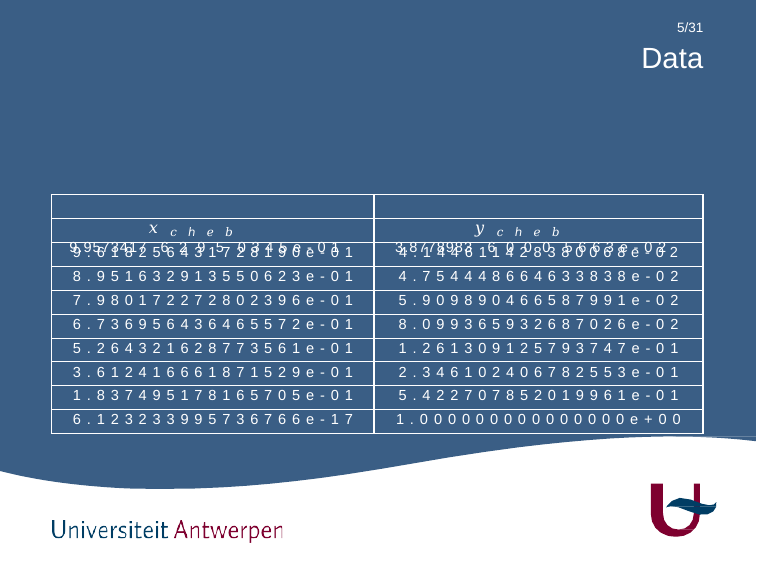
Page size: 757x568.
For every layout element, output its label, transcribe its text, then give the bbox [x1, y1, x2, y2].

table_cell 5.264321628773561e-01 [52, 339, 373, 361]
table_header [52, 195, 373, 218]
table_cell 3.612416661871529e-01 [52, 362, 373, 385]
table_cell 7.980172272802396e-01 [52, 291, 373, 314]
table_cell 5.909890466587991e-02 [375, 291, 702, 314]
table_cell 1.837495178165705e-01 [52, 386, 373, 409]
table_cell 1.261309125793747e-01 [375, 339, 702, 361]
table_cell 5.422707852019961e-01 [375, 386, 702, 409]
table_cell 2.346102406782553e-01 [375, 362, 702, 385]
table_cell [375, 219, 702, 242]
table_cell [52, 219, 373, 242]
table_cell 4.754448664633838e-02 [375, 267, 702, 290]
table_cell 8.951632913550623e-01 [52, 267, 373, 290]
text_box 5/31 Data [639, 15, 706, 74]
text_box [666, 497, 717, 515]
table_cell 4.144611428380068e-02 [375, 243, 702, 266]
table_cell 9.618256431728190e-01 [52, 243, 373, 266]
table_cell 6.736956436465572e-01 [52, 315, 373, 338]
table_cell 8.099365932687026e-02 [375, 315, 702, 338]
table_header [375, 195, 702, 218]
table_cell 6.123233995736766e-17 [52, 410, 373, 433]
text_box [52, 520, 283, 543]
table_cell 1.000000000000000e+00 [375, 410, 702, 433]
text_box [650, 483, 700, 537]
